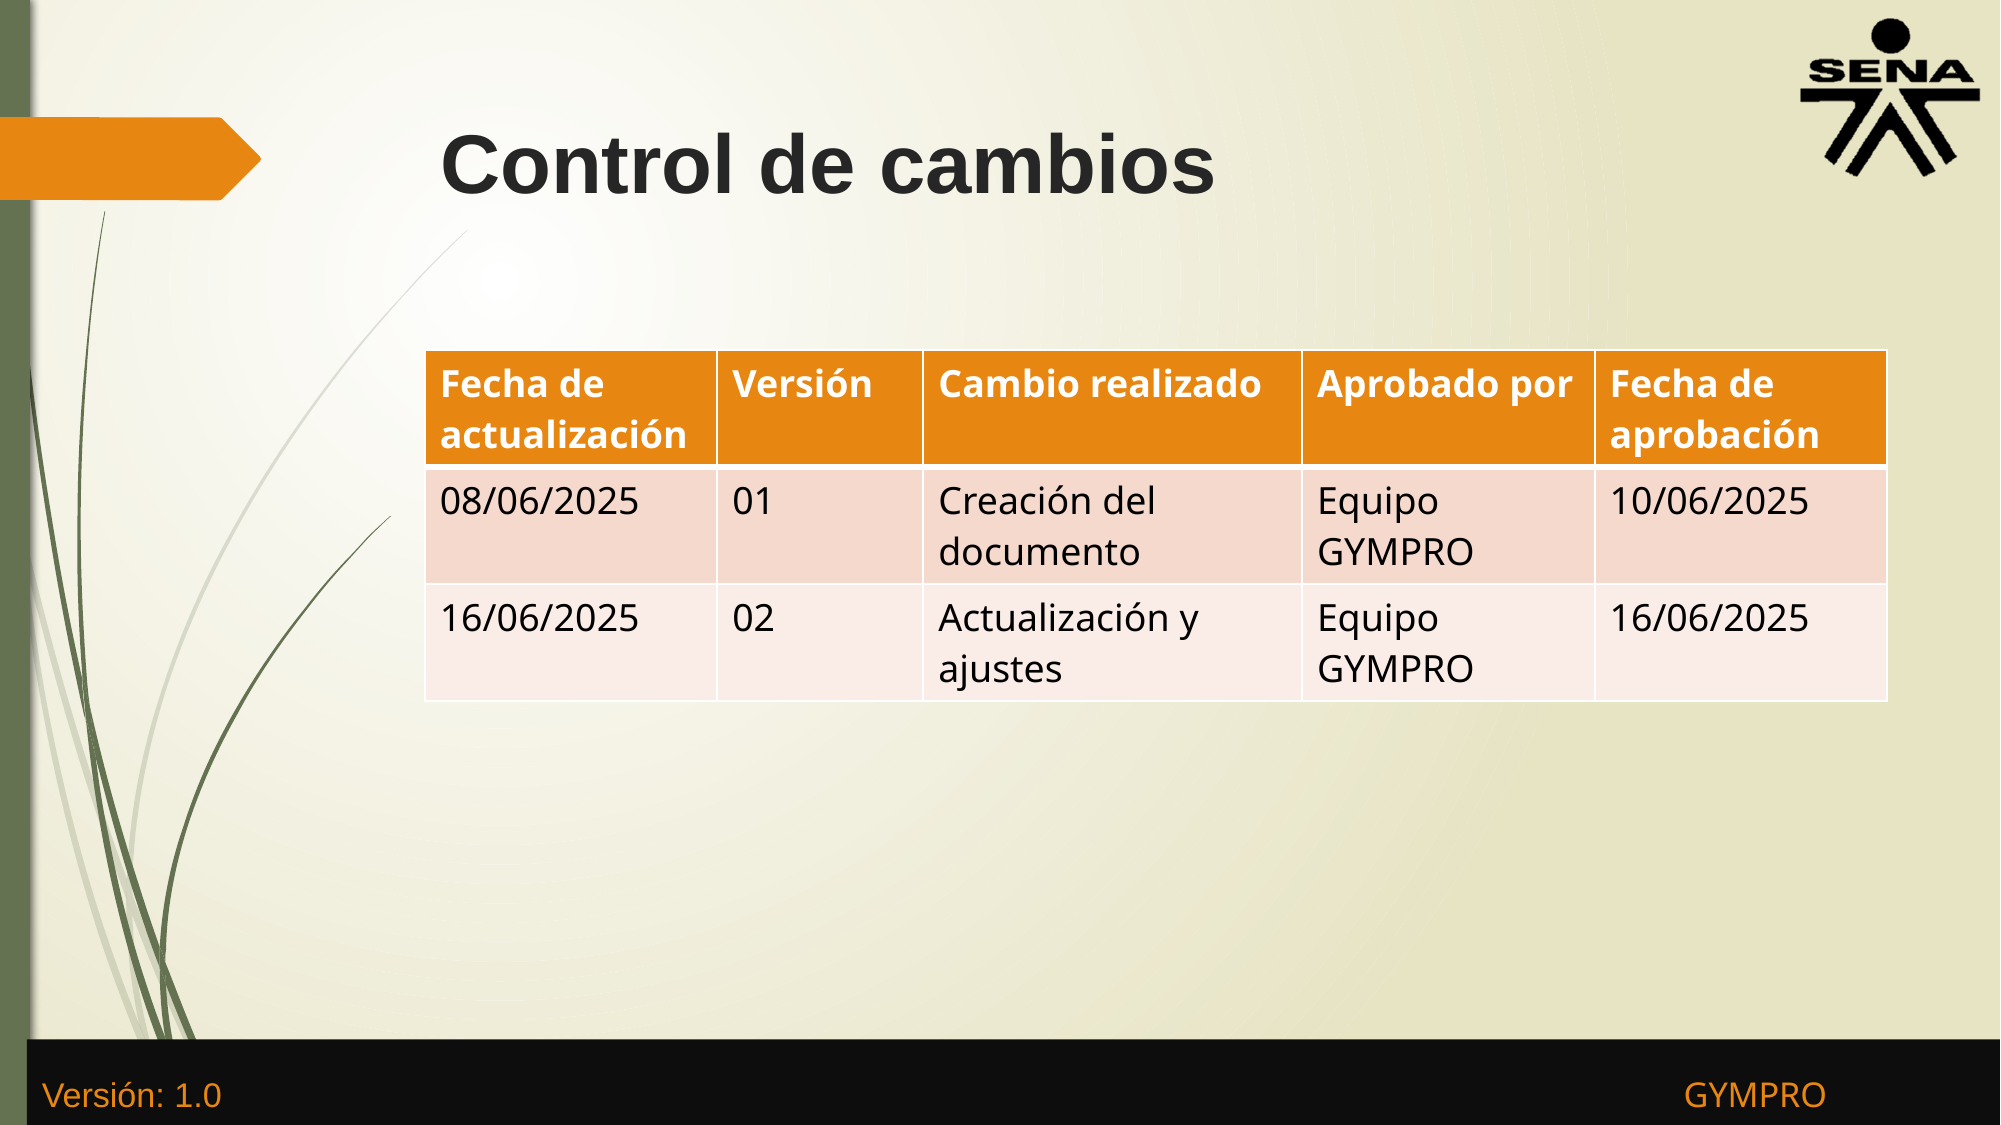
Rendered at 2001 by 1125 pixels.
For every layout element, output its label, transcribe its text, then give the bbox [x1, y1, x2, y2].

table_cell 10/06/2025 [1596, 470, 1886, 583]
table_header Aprobado por [1303, 351, 1594, 464]
table_cell Equipo GYMPRO [1303, 585, 1594, 700]
table_header Fecha de actualización [426, 351, 716, 464]
title Control de cambios [425, 102, 1888, 313]
table_cell Actualización y ajustes [924, 585, 1301, 700]
table_cell 01 [718, 470, 922, 583]
table_cell 02 [718, 585, 922, 700]
picture [1776, 4, 2000, 188]
table_header Fecha de aprobación [1596, 351, 1886, 464]
table_cell Equipo GYMPRO [1303, 470, 1594, 583]
table_cell 16/06/2025 [1596, 585, 1886, 700]
text_box Versión: 1.0 GYMPRO [26, 1039, 2000, 1125]
table_header Versión [718, 351, 922, 464]
table_cell 16/06/2025 [426, 585, 716, 700]
table_cell Creación del documento [924, 470, 1301, 583]
table_header Cambio realizado [924, 351, 1301, 464]
table_cell 08/06/2025 [426, 470, 716, 583]
